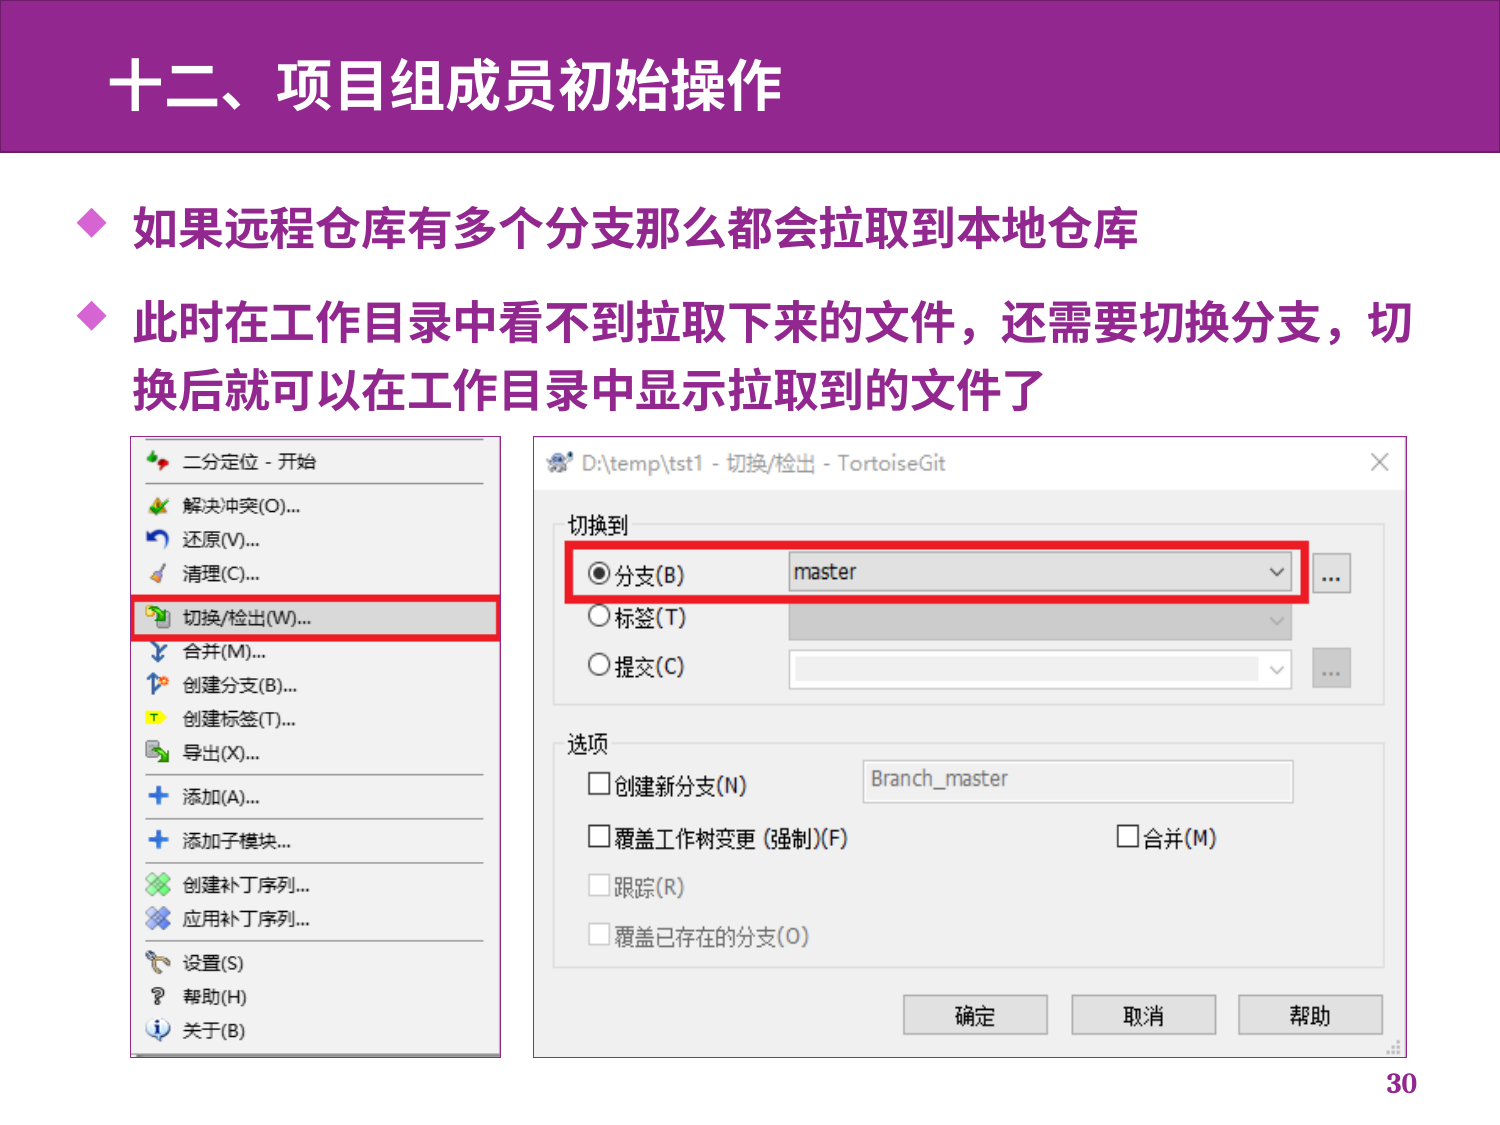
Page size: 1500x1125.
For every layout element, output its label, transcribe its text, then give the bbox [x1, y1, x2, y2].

slide_number 30 [1245, 1058, 1432, 1108]
title 十二、项目组成员初始操作 [92, 27, 1407, 126]
picture [130, 436, 501, 1058]
picture [533, 436, 1407, 1058]
list 如果远程仓库有多个分支那么都会拉取到本地仓库 此时在工作目录中看不到拉取下来的文件，还需要切换分支，切换后就可以在工作目录中显示拉取到的文件了 [58, 178, 1435, 1058]
